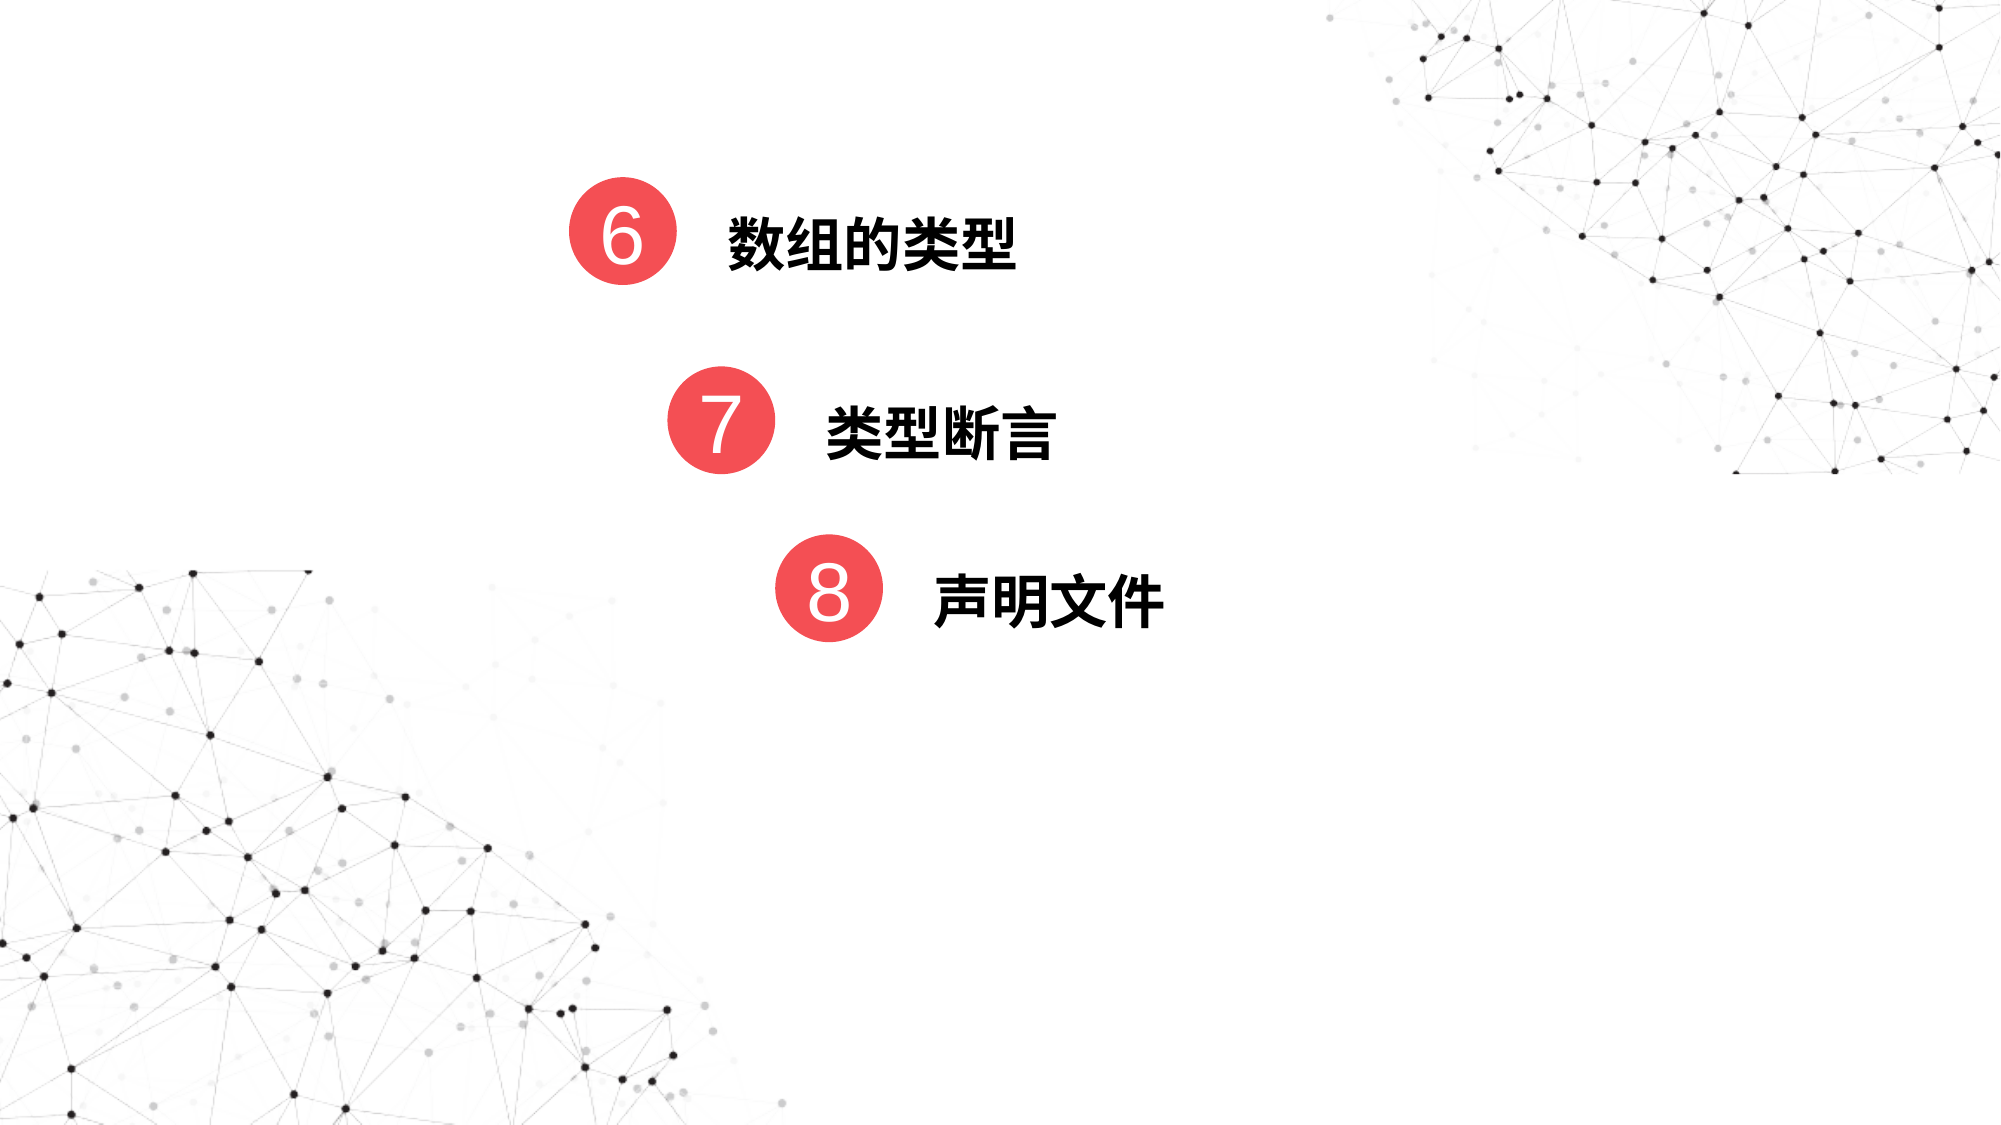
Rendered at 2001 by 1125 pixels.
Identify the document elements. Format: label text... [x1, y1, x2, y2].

text_box 7 [676, 362, 766, 478]
text_box 6 [578, 173, 668, 289]
text_box [766, 388, 777, 453]
text_box 类型断言 [810, 368, 1292, 475]
text_box [874, 556, 885, 620]
text_box [567, 199, 578, 263]
picture [0, 508, 827, 1125]
text_box [666, 389, 676, 452]
picture [1292, 0, 2000, 528]
text_box 数组的类型 [712, 179, 1247, 286]
text_box 8 [827, 530, 874, 646]
text_box [668, 199, 678, 263]
text_box 声明文件 [918, 536, 1453, 643]
